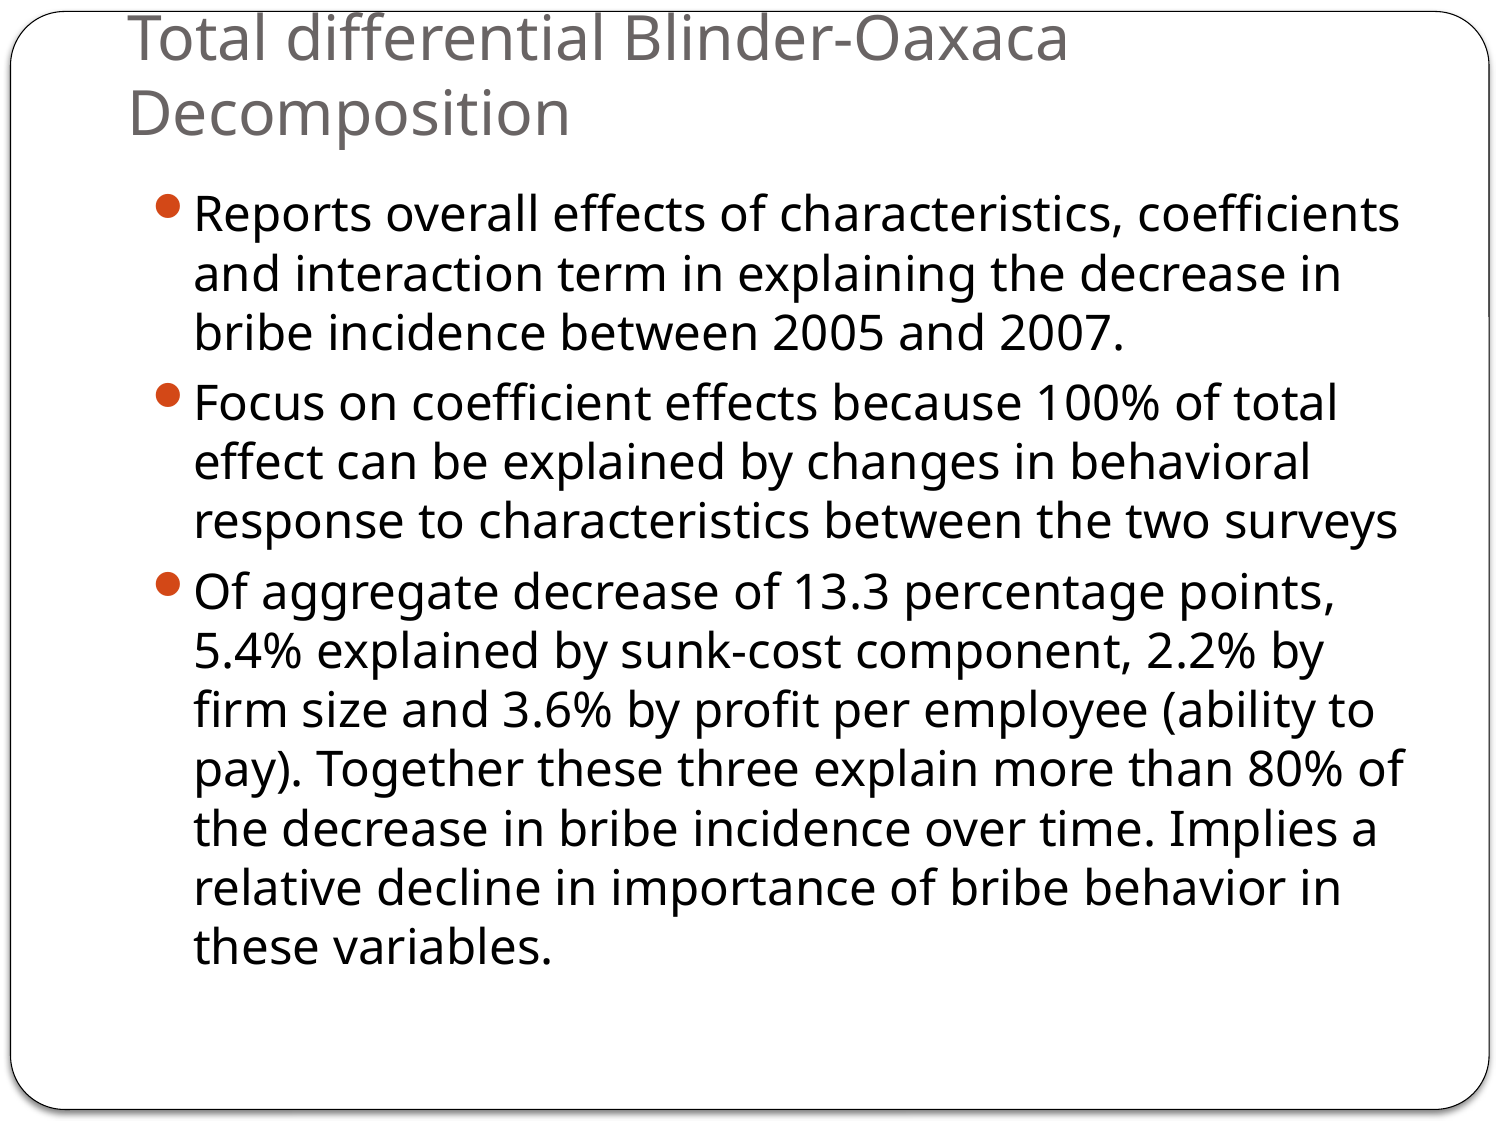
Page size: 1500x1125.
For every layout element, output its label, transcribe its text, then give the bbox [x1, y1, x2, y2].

list Reports overall effects of characteristics, coefficients and interaction term in explaining the decrease in bribe incidence between 2005 and 2007. Focus on coefficient effects because 100% of total effect can be explained by changes in behavioral response to characteristics between the two surveys Of aggregate decrease of 13.3 percentage points, 5.4% explained by sunk-cost component, 2.2% by firm size and 3.6% by profit per employee (ability to pay). Together these three explain more than 80% of the decrease in bribe incidence over time. Implies a relative decline in importance of bribe behavior in these variables. [137, 174, 1425, 1081]
title Total differential Blinder-Oaxaca Decomposition [112, 45, 1425, 163]
